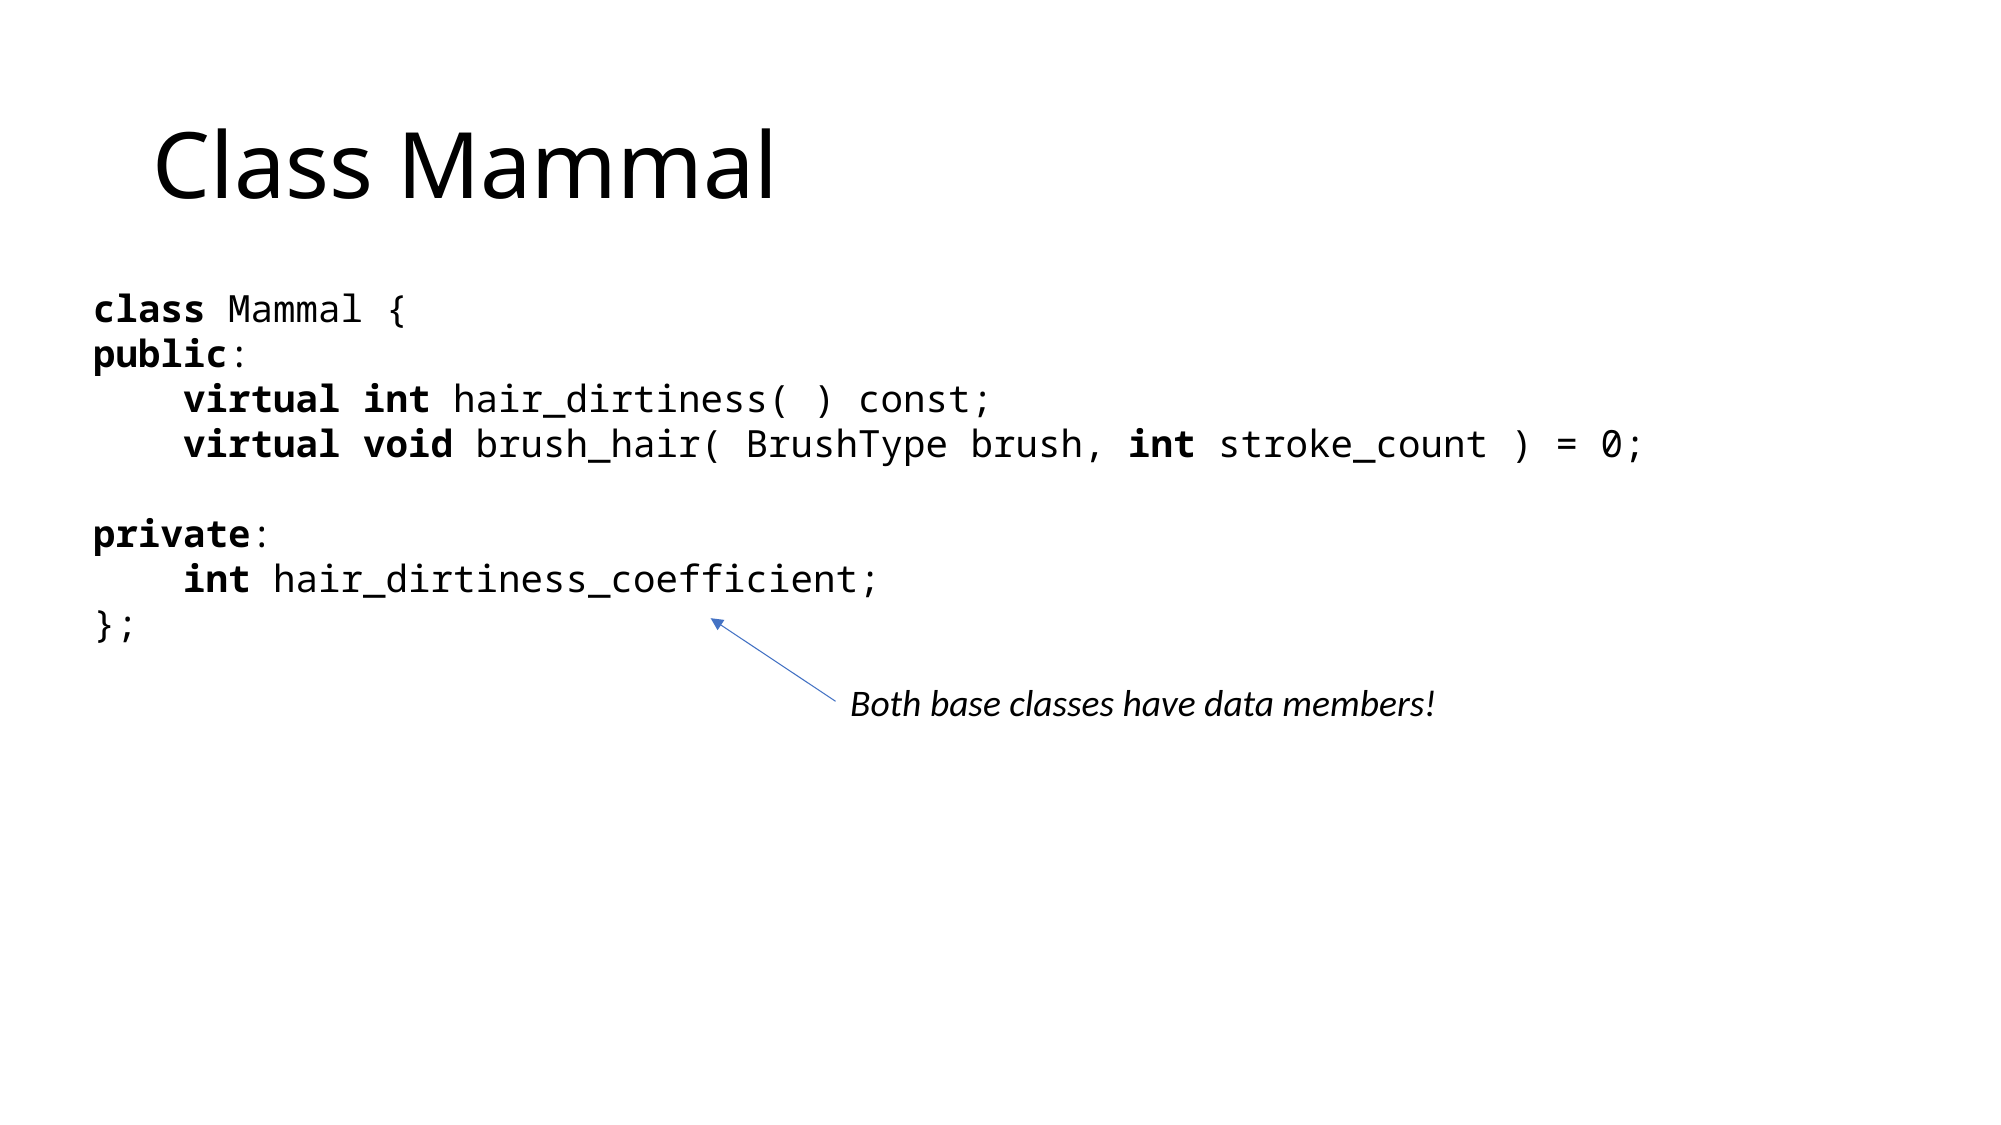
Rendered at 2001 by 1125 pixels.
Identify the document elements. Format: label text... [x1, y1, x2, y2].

text_box Both base classes have data members! [835, 671, 1453, 732]
text_box class Mammal { public: virtual int hair_dirtiness( ) const; virtual void brush_hair( BrushType brush, int stroke_count ) = 0; private: int hair_dirtiness_coefficient; }; [78, 277, 1661, 652]
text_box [710, 618, 833, 702]
title Class Mammal [137, 59, 1863, 278]
